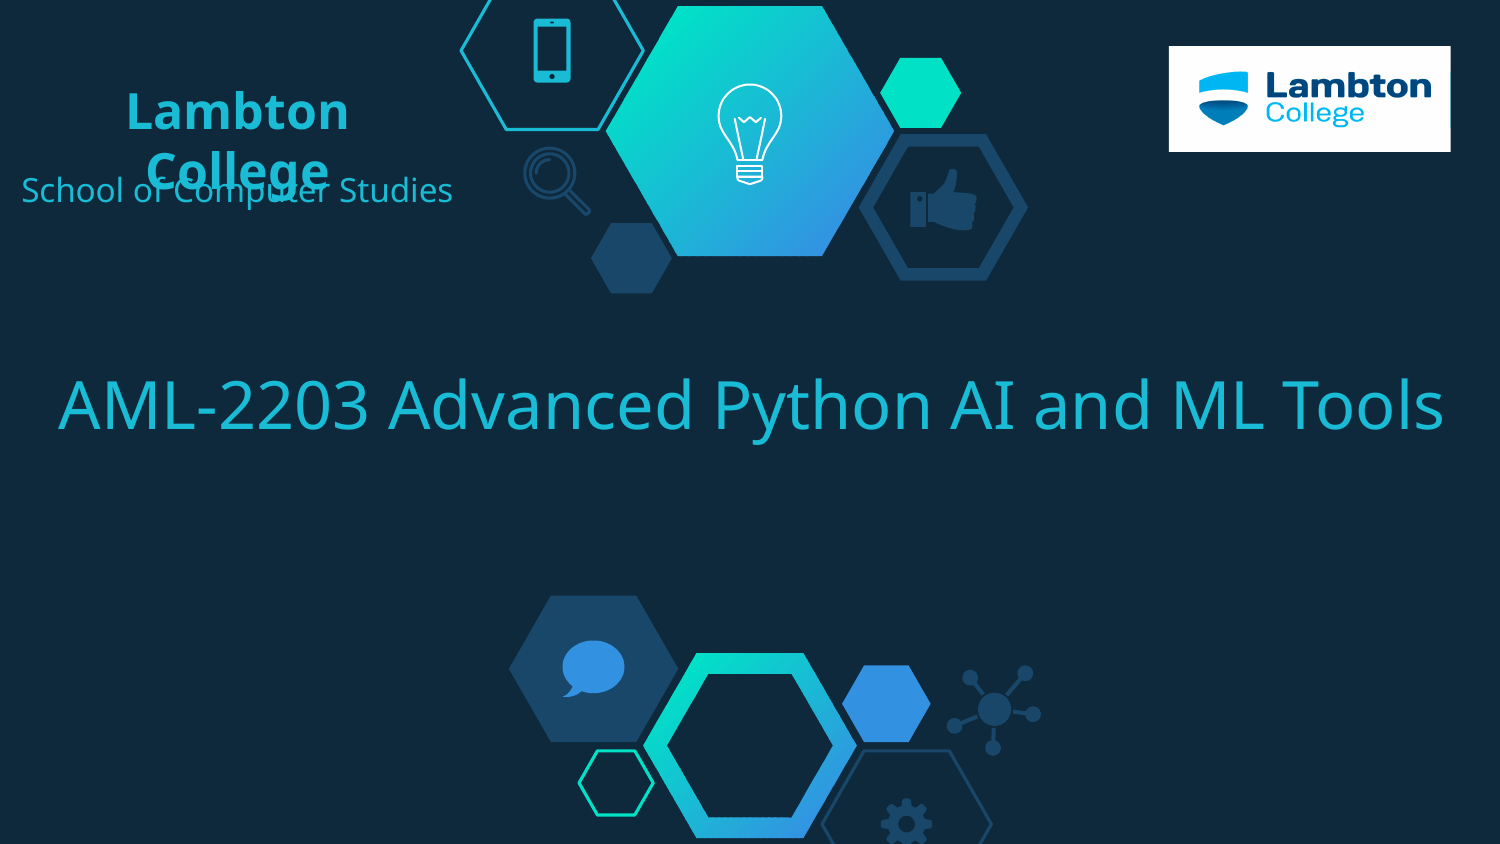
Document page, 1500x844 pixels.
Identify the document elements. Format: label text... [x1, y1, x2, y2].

title AML-2203 Advanced Python AI and ML Tools [22, 307, 1483, 499]
text_box Lambton College [13, 46, 462, 139]
picture [1168, 46, 1451, 153]
text_box School of Computer Studies [4, 139, 472, 239]
